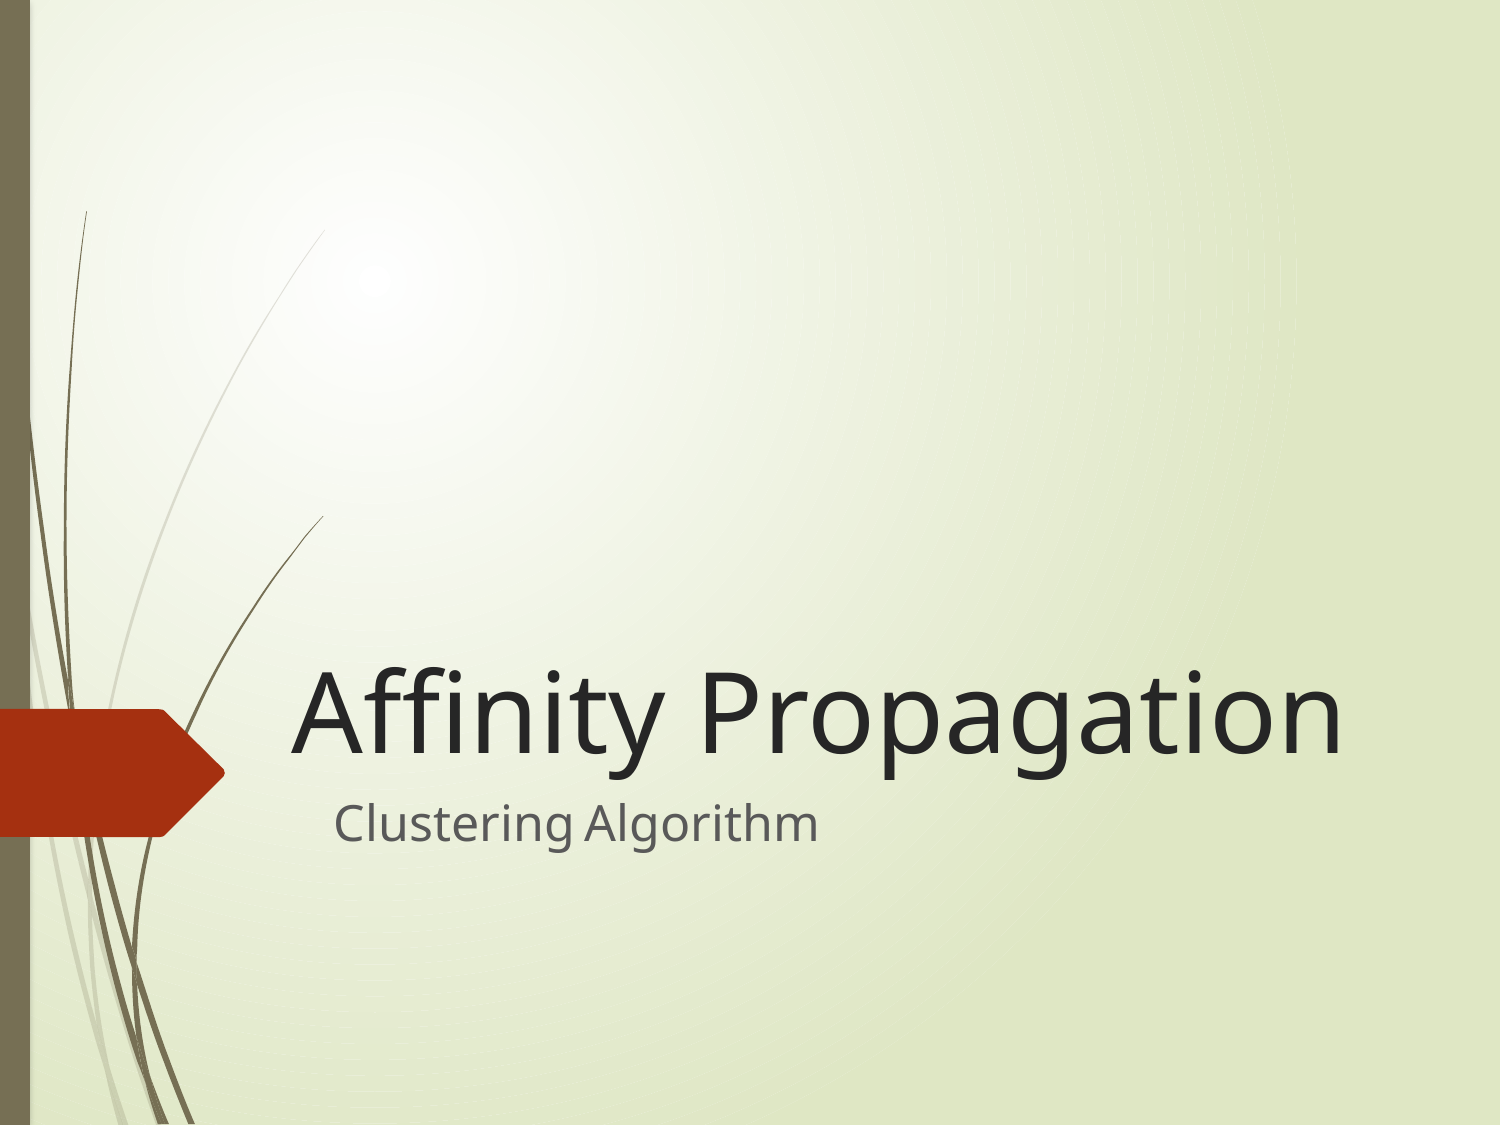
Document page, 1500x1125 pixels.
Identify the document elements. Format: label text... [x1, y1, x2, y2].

subtitle Clustering Algorithm [318, 783, 1402, 969]
title Affinity Propagation [276, 412, 1402, 784]
